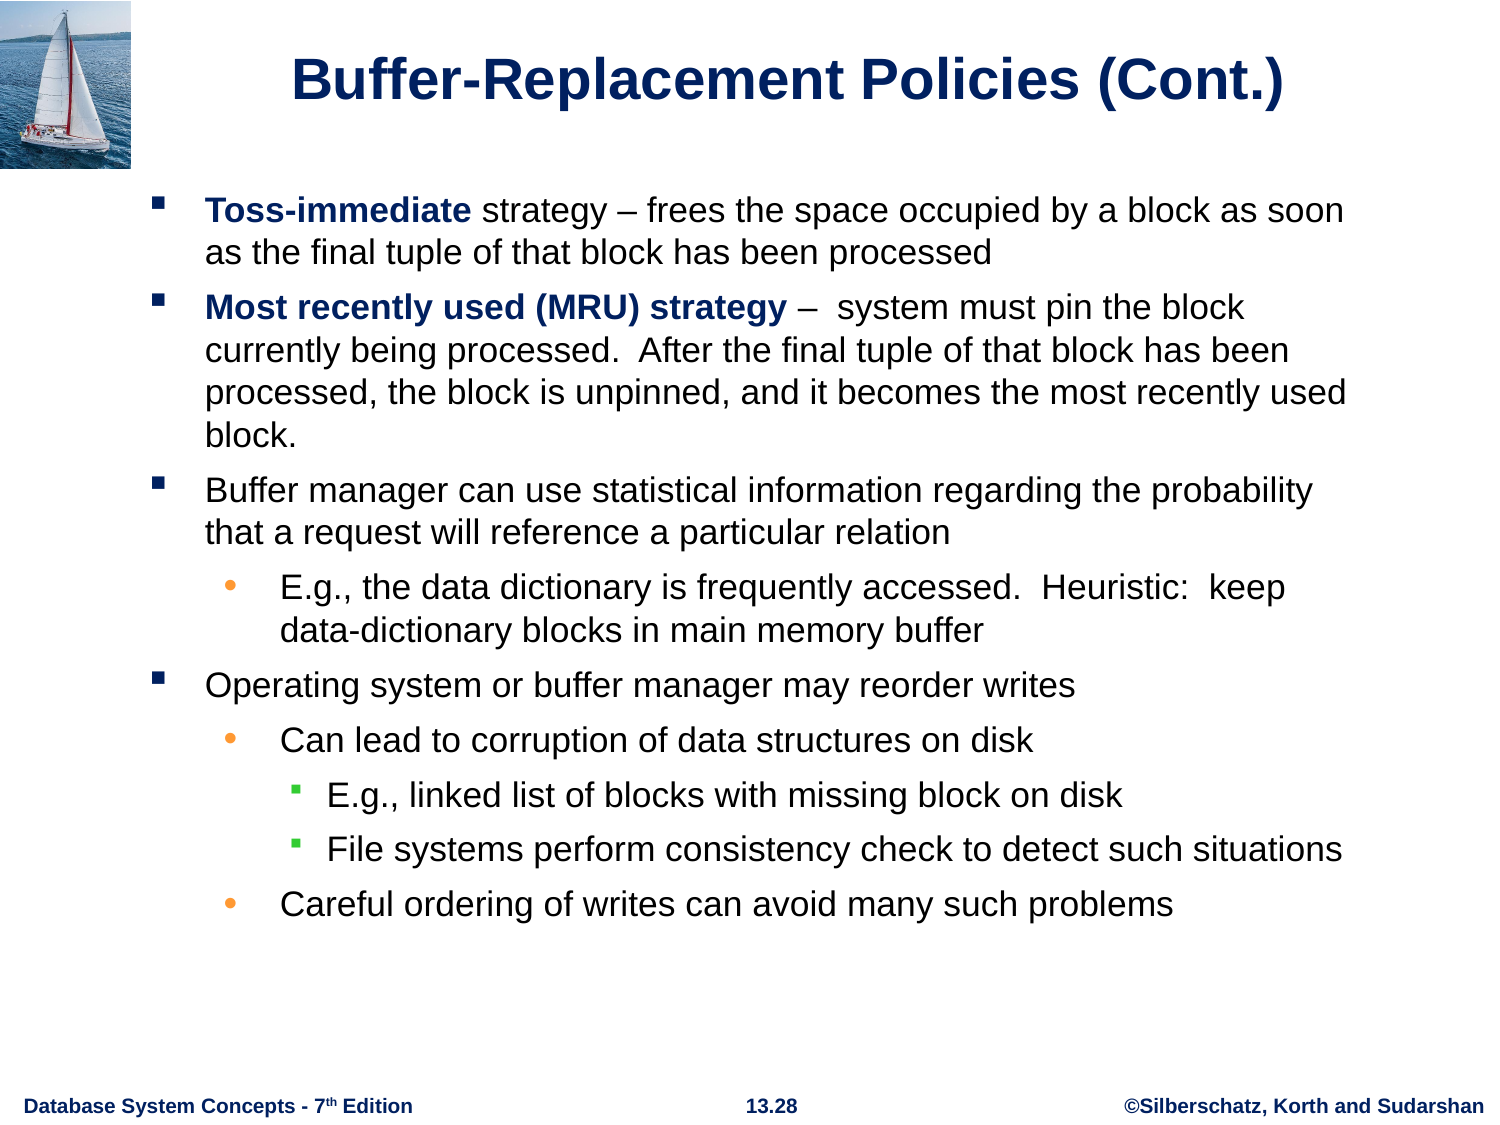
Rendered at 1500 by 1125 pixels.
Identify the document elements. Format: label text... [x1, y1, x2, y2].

title Buffer-Replacement Policies (Cont.) [125, 18, 1452, 120]
list Toss-immediate strategy – frees the space occupied by a block as soon as the final tuple of that block has been processed Most recently used (MRU) strategy – system must pin the block currently being processed. After the final tuple of that block has been processed, the block is unpinned, and it becomes the most recently used block. Buffer manager can use statistical information regarding the probability that a request will reference a particular relation E.g., the data dictionary is frequently accessed. Heuristic: keep data-dictionary blocks in main memory buffer Operating system or buffer manager may reorder writes Can lead to corruption of data structures on disk E.g., linked list of blocks with missing block on disk File systems perform consistency check to detect such situations Careful ordering of writes can avoid many such problems [133, 179, 1378, 1057]
picture [0, 1, 131, 169]
